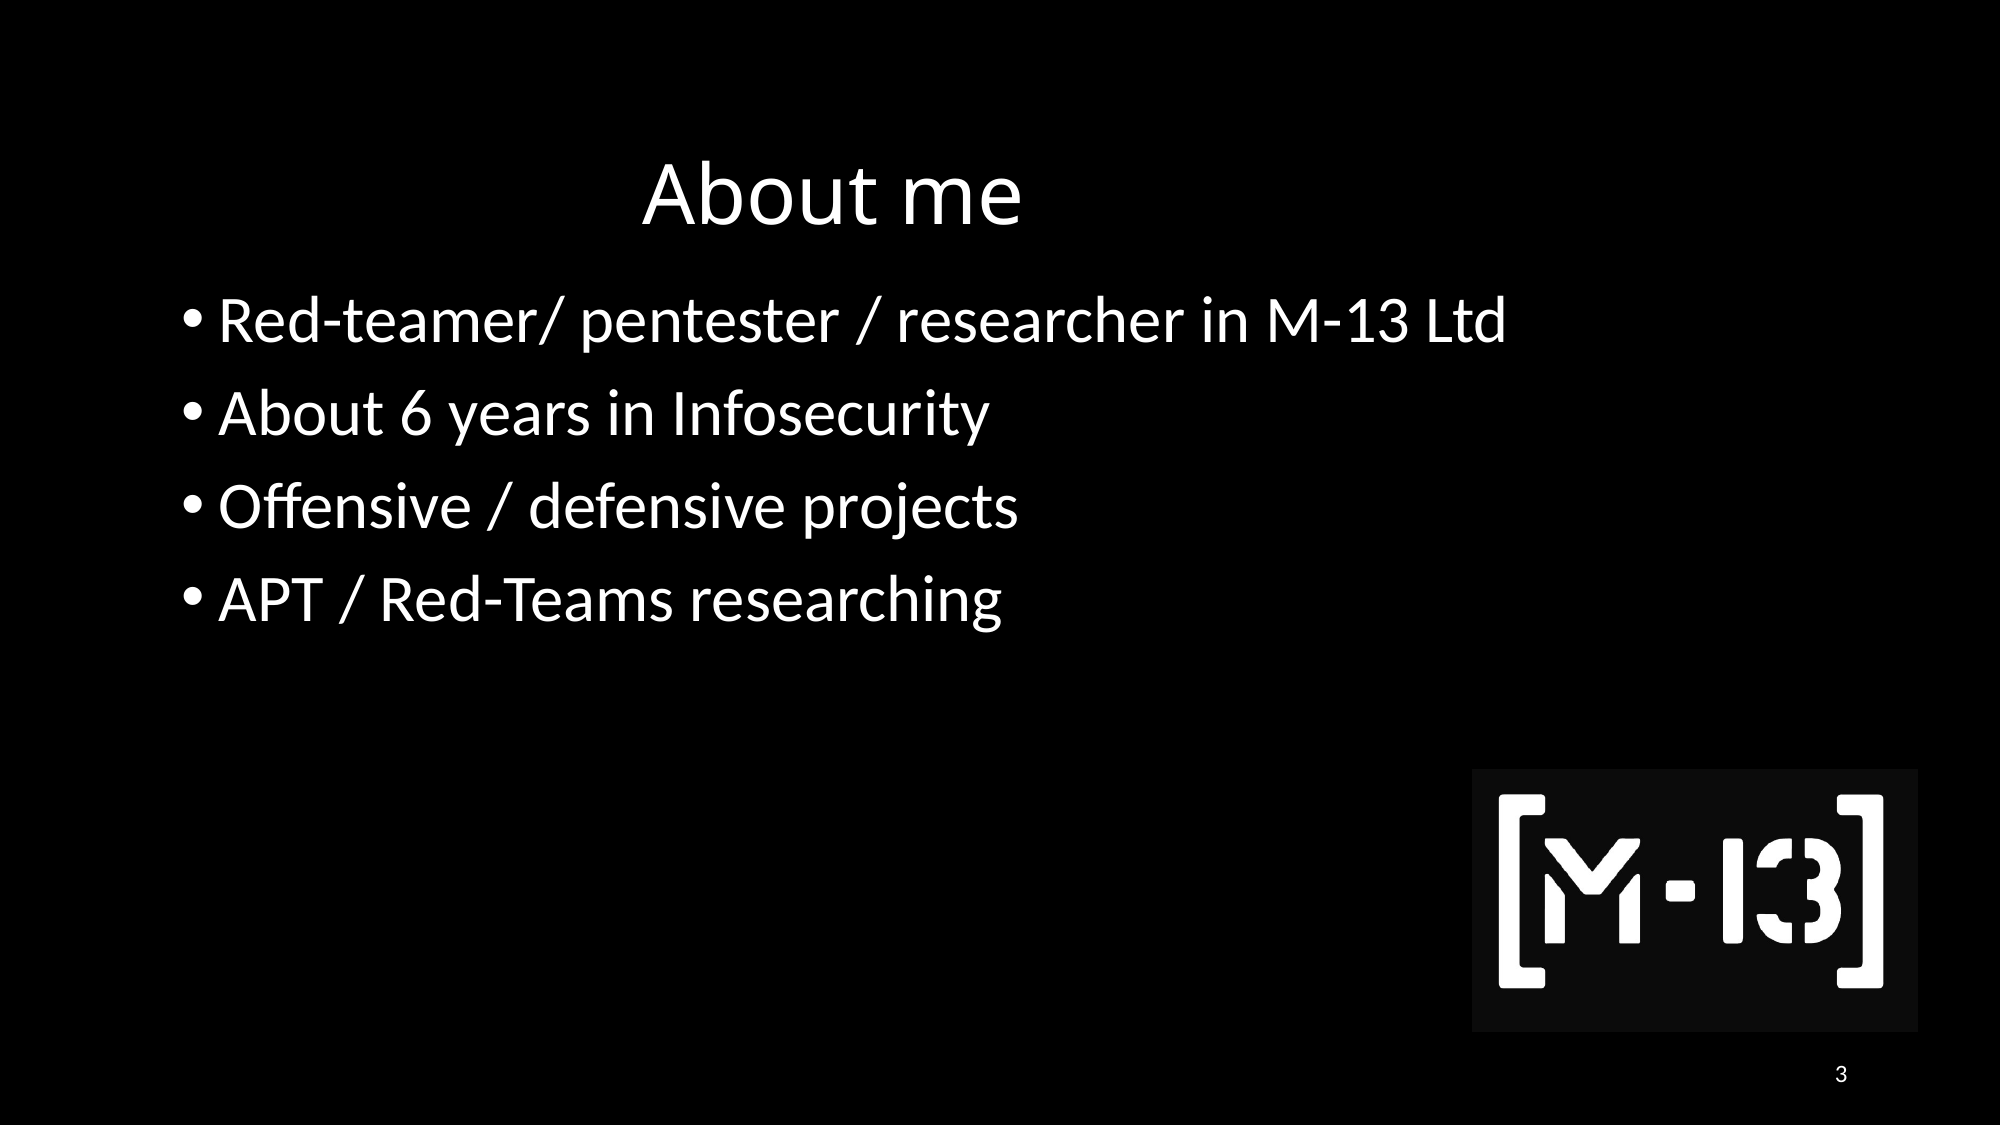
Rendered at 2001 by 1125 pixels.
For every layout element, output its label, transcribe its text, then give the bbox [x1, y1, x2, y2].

picture [1472, 769, 1918, 1032]
text_box Red-teamer/ pentester / researcher in M-13 Ltd About 6 years in Infosecurity Offensive / defensive projects APT / Red-Teams researching [166, 277, 1842, 939]
text_box About me [125, 83, 1542, 250]
slide_number 3 [1412, 1042, 1863, 1103]
